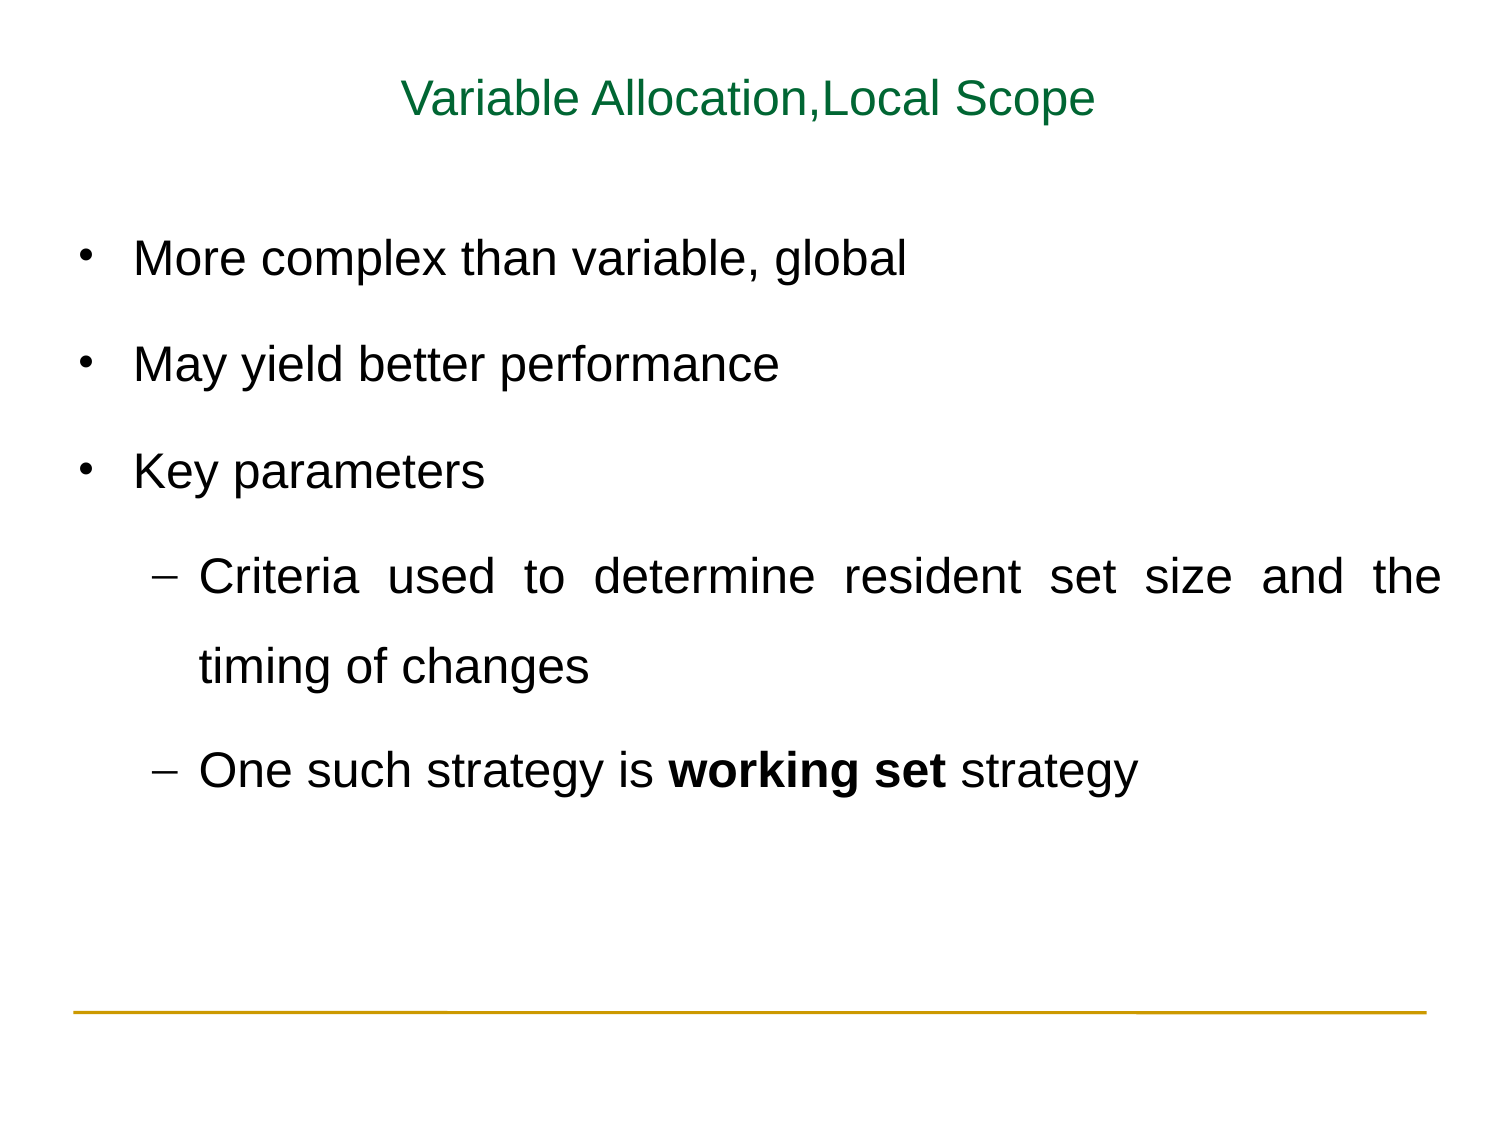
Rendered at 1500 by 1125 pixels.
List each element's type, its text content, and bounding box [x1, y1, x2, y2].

text_box More complex than variable, global May yield better performance Key parameters Criteria used to determine resident set size and the timing of changes One such strategy is working set strategy [62, 187, 1458, 938]
text_box Variable Allocation,Local Scope [75, 58, 1422, 134]
